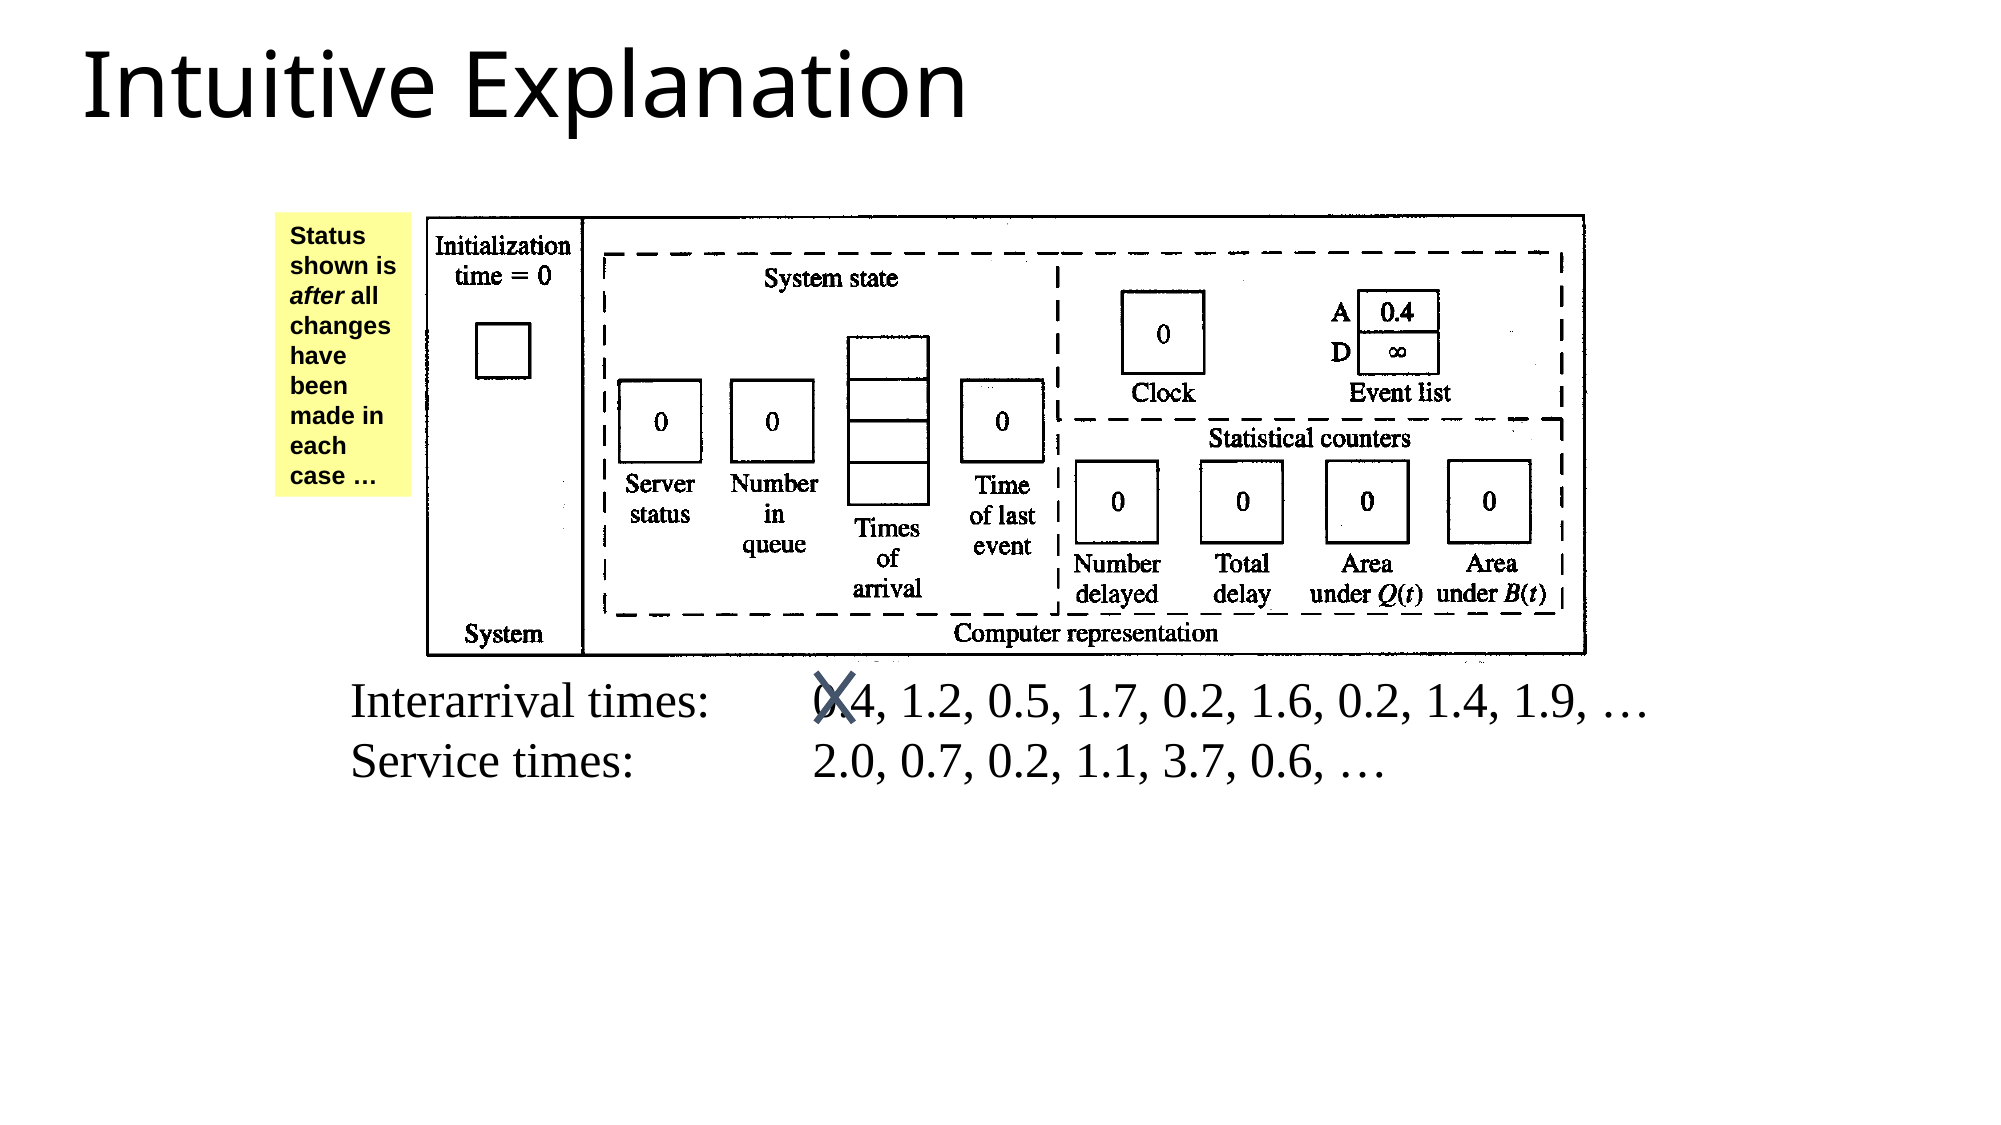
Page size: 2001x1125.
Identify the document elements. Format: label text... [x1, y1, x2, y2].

text_box Status shown is after all changes have been made in each case … [274, 212, 328, 497]
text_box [328, 204, 1672, 797]
title Intuitive Explanation [20, 0, 1986, 175]
